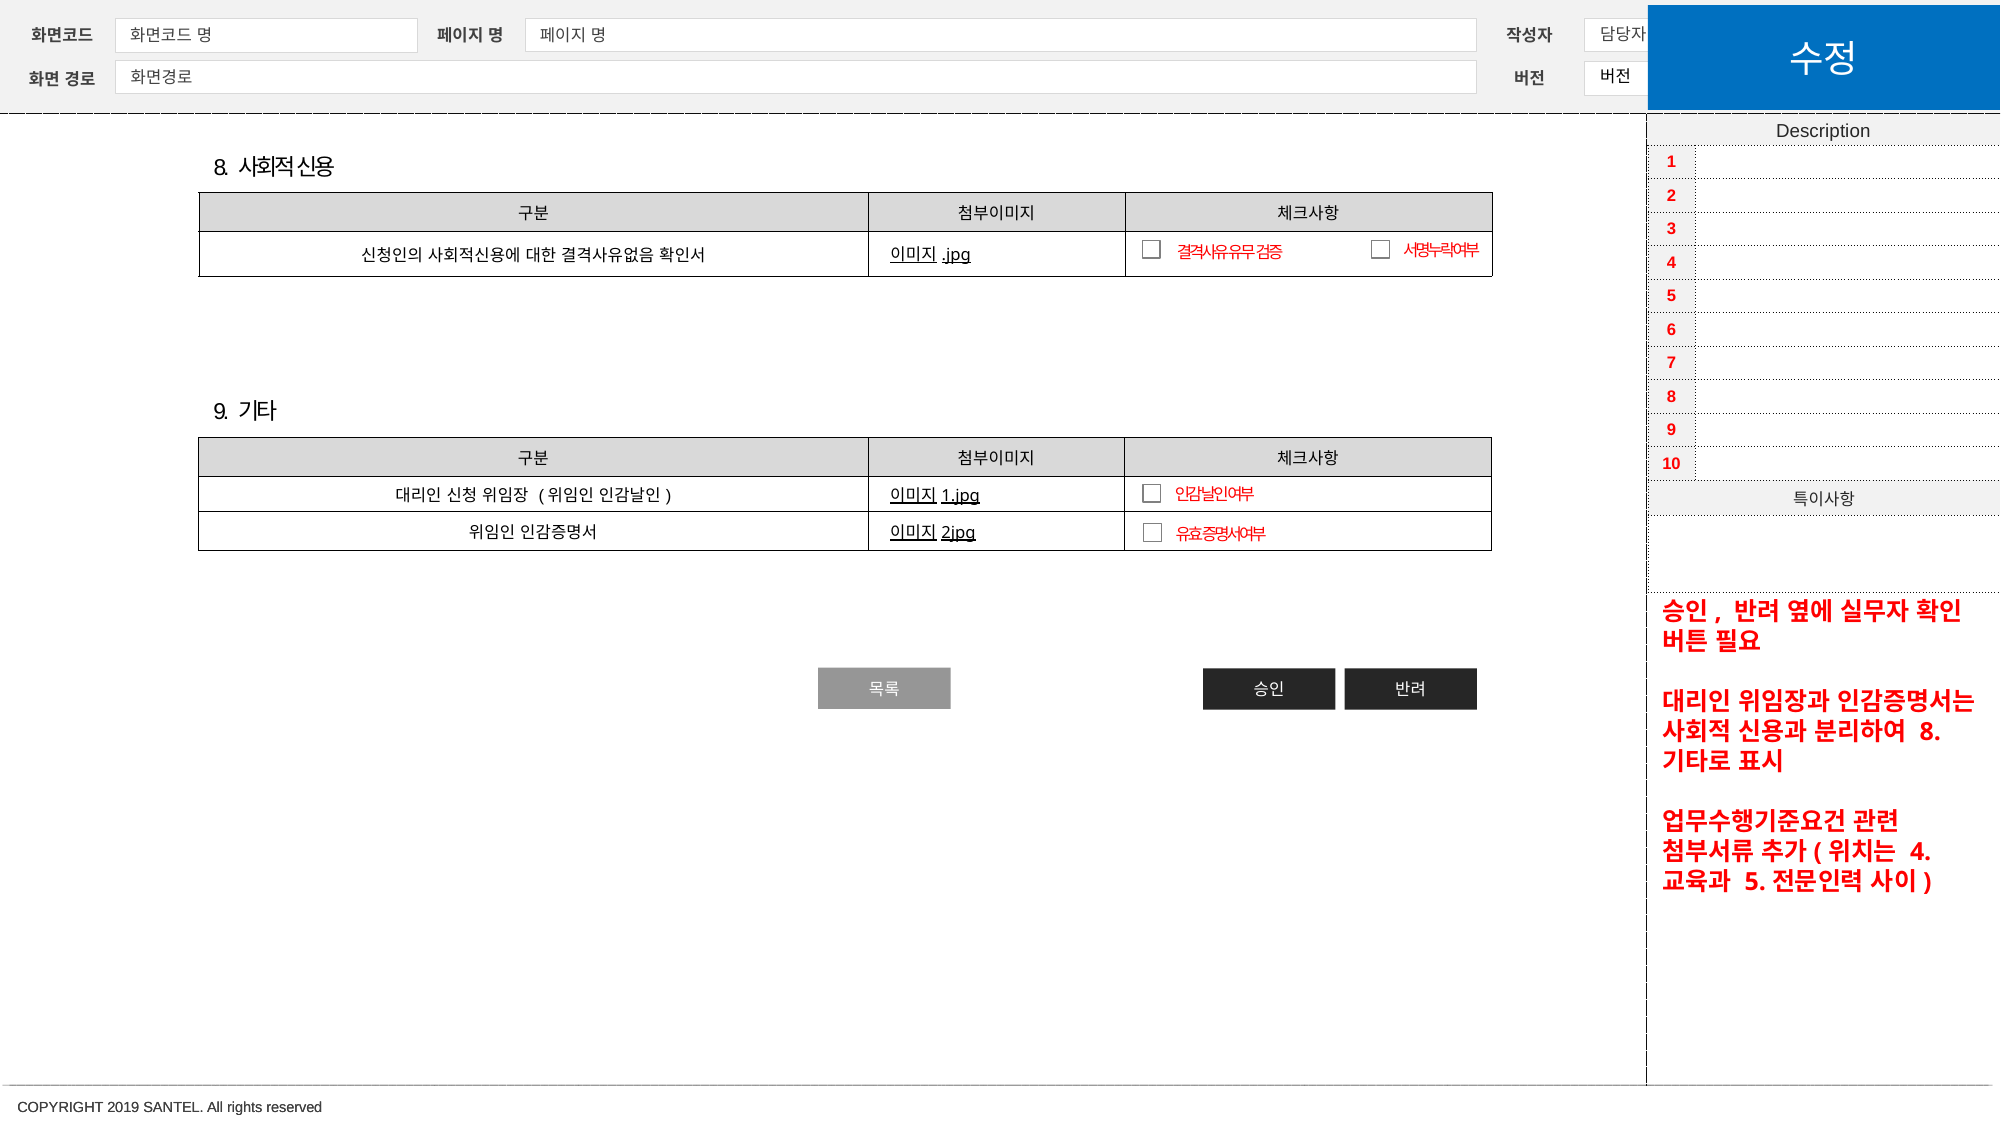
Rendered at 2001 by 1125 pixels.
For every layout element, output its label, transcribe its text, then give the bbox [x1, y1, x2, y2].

table_cell [1695, 346, 2000, 380]
table_cell 이미지1.jpg [869, 477, 1124, 511]
table_cell 10 [1648, 447, 1695, 480]
table_cell 2 [1648, 179, 1695, 212]
text_box 목록 [816, 665, 953, 711]
table_cell 특이사항 [1648, 480, 2000, 515]
table_header 체크사항 [1125, 438, 1491, 476]
table_cell 6 [1648, 313, 1695, 346]
text_box 승인 [1201, 666, 1338, 712]
table_cell 이미지.jpg [869, 232, 1125, 276]
text_box 반려 [1342, 666, 1479, 712]
table_cell 5 [1648, 279, 1695, 313]
text_box [1140, 238, 1162, 260]
table_cell [1695, 212, 2000, 246]
table_cell [1695, 380, 2000, 413]
table_header 1 [1648, 145, 1695, 179]
table_cell [1126, 232, 1492, 276]
table_header [1695, 145, 2000, 179]
text_box [1369, 238, 1388, 260]
text_box 유효 증명서여부 [1160, 516, 1331, 551]
table_cell [1125, 477, 1160, 511]
table_cell [1695, 447, 2000, 480]
text_box [1141, 482, 1160, 504]
text_box 인감 날인 여부 [1160, 476, 1285, 512]
table_cell 3 [1648, 212, 1695, 246]
table_cell [1695, 413, 2000, 447]
table_cell 위임인 인감증명서 [199, 512, 868, 550]
table_header 구분 [200, 193, 868, 231]
text_box 결격사유 유무 검증 [1162, 234, 1360, 269]
table_cell [1695, 179, 2000, 212]
table_header 첨부이미지 [869, 438, 1124, 476]
table_cell 이미지2jpg [869, 512, 1124, 550]
table_cell 신청인의 사회적신용에 대한 결격사유없음 확인서 [200, 232, 868, 276]
text_box 수정 [1646, 3, 2000, 112]
text_box 서명누락여부 [1388, 232, 1517, 268]
table_cell 대리인 신청 위임장 (위임인 인감날인) [199, 477, 868, 511]
text_box [1142, 522, 1160, 544]
table_cell [1695, 246, 2000, 279]
table_cell 8 [1648, 380, 1695, 413]
table_header 첨부이미지 [869, 193, 1125, 231]
table_cell [1285, 477, 1491, 511]
table_header 구분 [199, 438, 868, 476]
text_box 9. 기타 [198, 389, 565, 432]
text_box 승인, 반려 옆에 실무자 확인 버튼 필요 대리인 위임장과 인감증명서는 사회적 신용과 분리하여 8. 기타로 표시 업무수행기준요건 관련 첨부서류 추가(위치는 4.교육과 5.전문인력 사이) [1647, 588, 2000, 903]
table_cell 9 [1648, 413, 1695, 447]
table_cell [1695, 313, 2000, 346]
table_cell [1695, 279, 2000, 313]
table_cell 7 [1648, 346, 1695, 380]
table_cell [1648, 515, 2000, 588]
text_box 8. 사회적 신용 [198, 145, 565, 188]
table_cell 4 [1648, 246, 1695, 279]
table_cell [1125, 512, 1491, 550]
table_header 체크사항 [1126, 193, 1492, 231]
